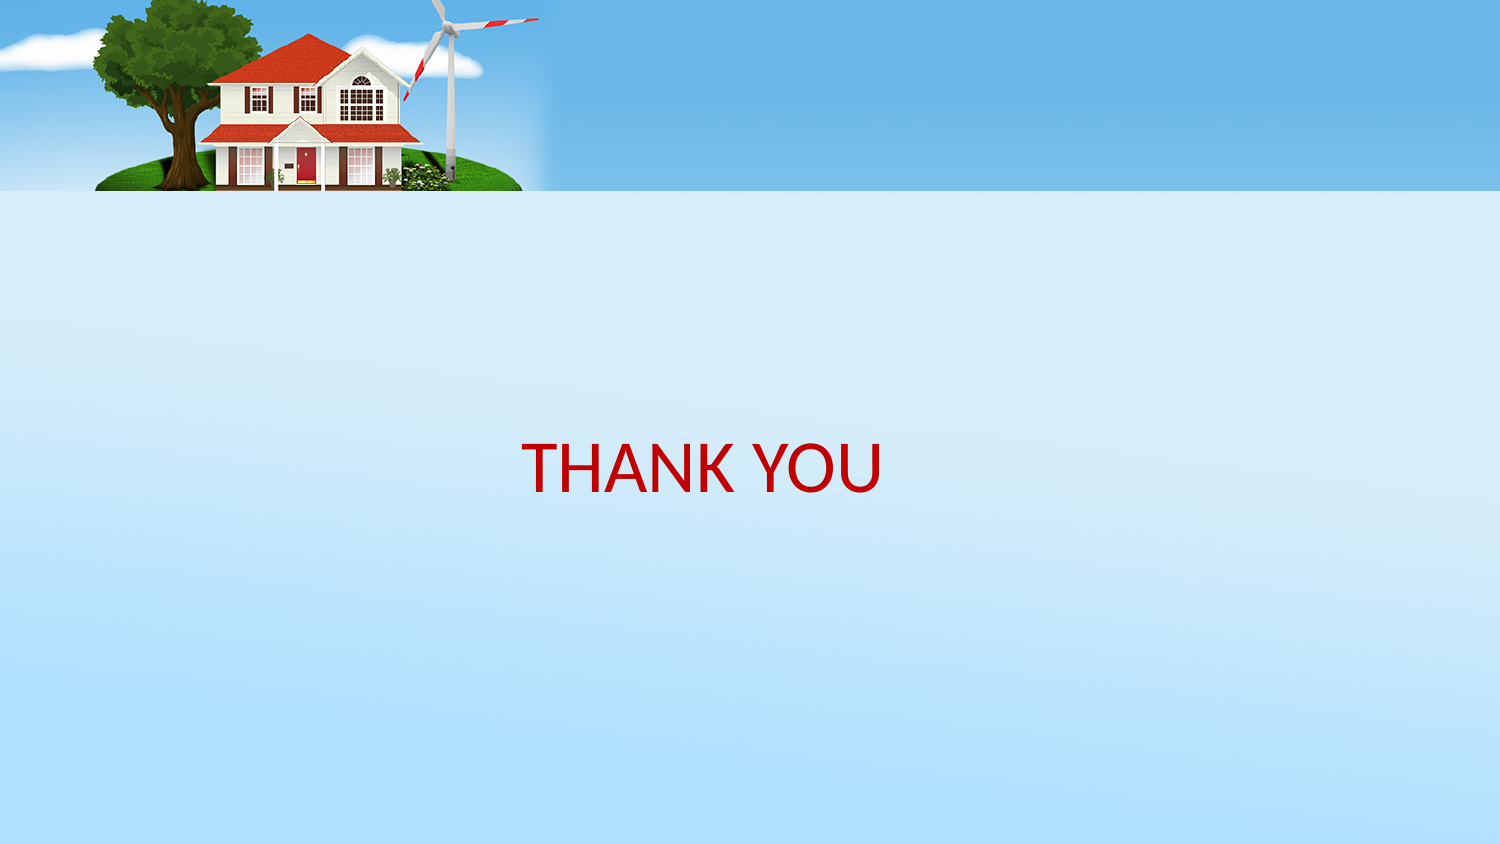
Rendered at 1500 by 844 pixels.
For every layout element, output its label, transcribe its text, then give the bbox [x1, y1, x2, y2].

title THANK YOU [437, 399, 900, 526]
picture [0, 0, 1500, 844]
